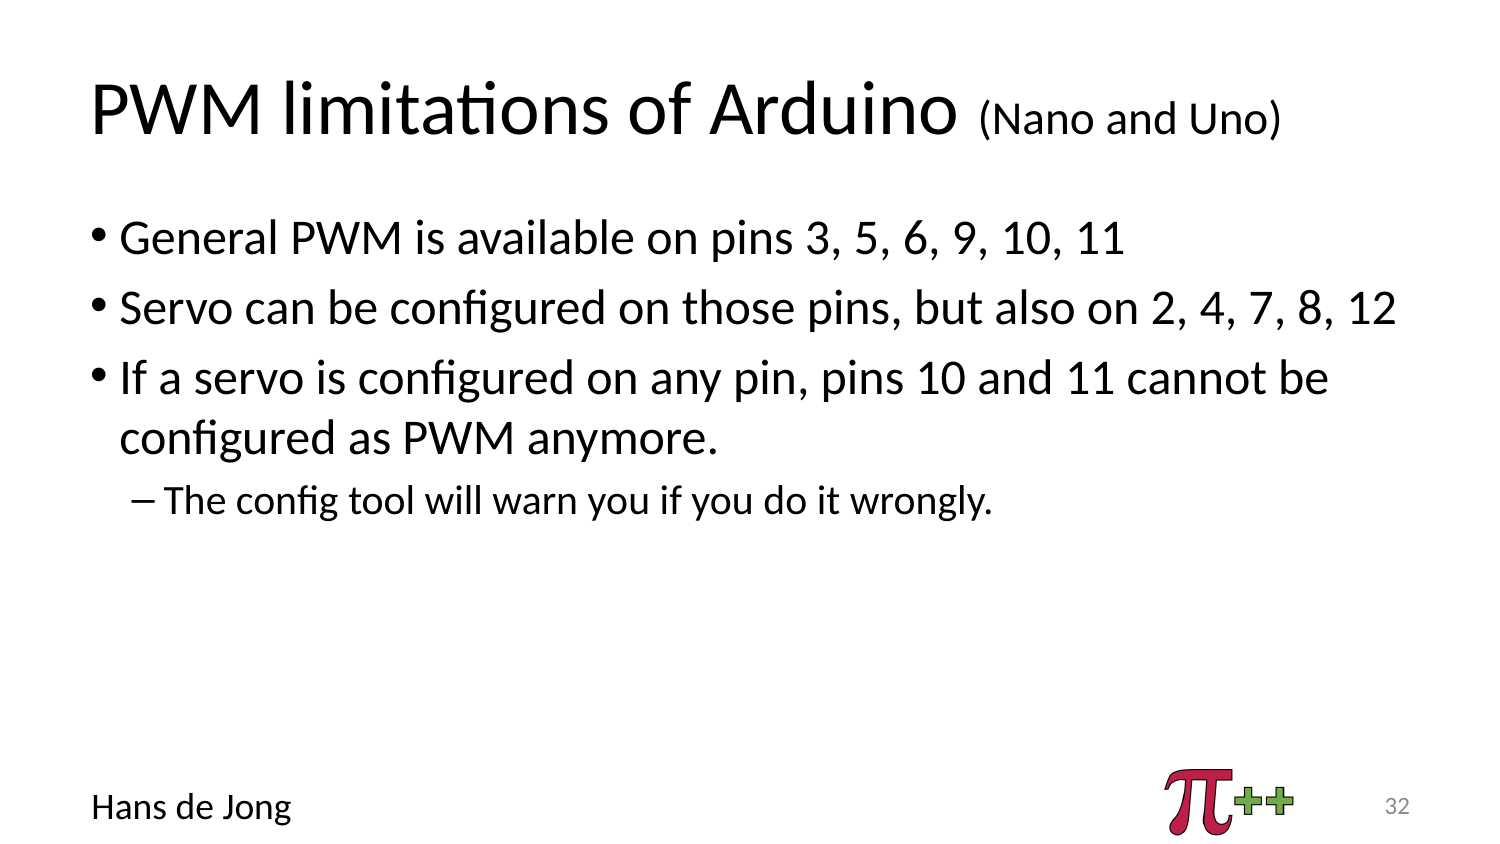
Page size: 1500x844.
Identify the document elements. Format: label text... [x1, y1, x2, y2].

list General PWM is available on pins 3, 5, 6, 9, 10, 11 Servo can be configured on those pins, but also on 2, 4, 7, 8, 12 If a servo is configured on any pin, pins 10 and 11 cannot be configured as PWM anymore. The config tool will warn you if you do it wrongly. [75, 196, 1425, 754]
slide_number 32 [1340, 782, 1425, 827]
picture [1163, 768, 1294, 836]
title PWM limitations of Arduino (Nano and Uno) [75, 33, 1425, 175]
